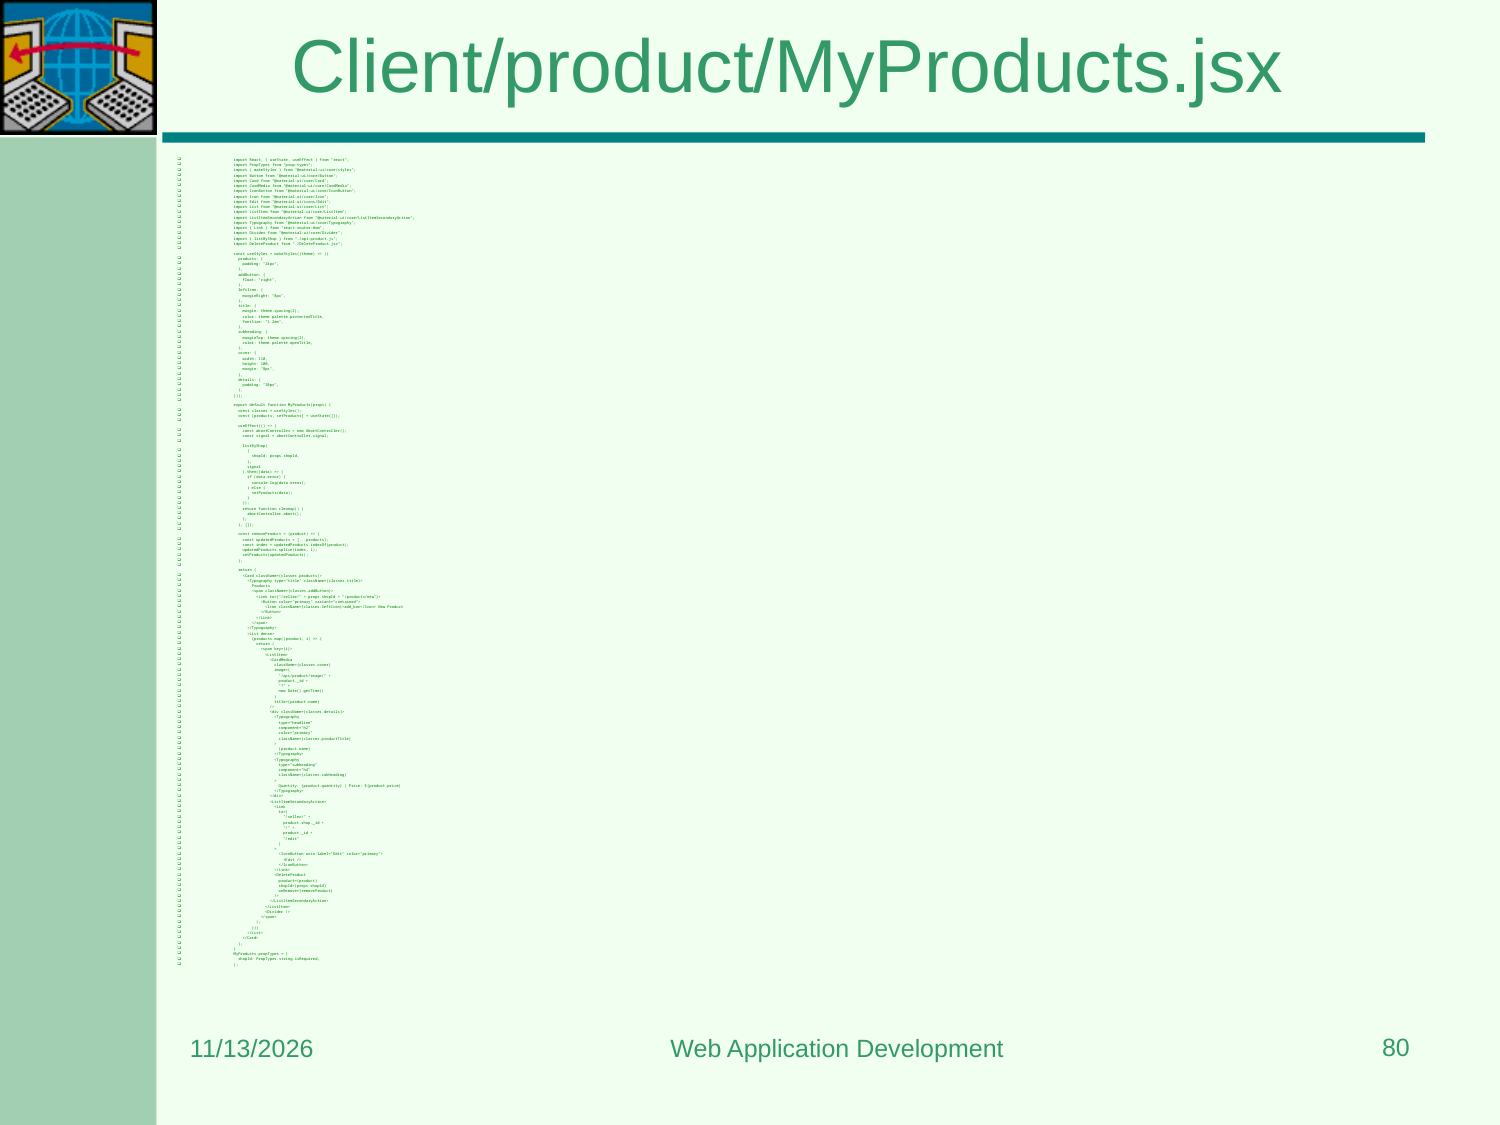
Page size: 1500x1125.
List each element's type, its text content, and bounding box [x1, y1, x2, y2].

slide_number 80 [1237, 1024, 1426, 1103]
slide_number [174, 1024, 438, 1104]
picture [0, 0, 157, 135]
list import React, { useState, useEffect } from "react"; import PropTypes from "prop-types"; import { makeStyles } from "@material-ui/core/styles"; import Button from "@material-ui/core/Button"; import Card from "@material-ui/core/Card"; import CardMedia from "@material-ui/core/CardMedia"; import IconButton from "@material-ui/core/IconButton"; import Icon from "@material-ui/core/Icon"; import Edit from "@material-ui/icons/Edit"; import List from "@material-ui/core/List"; import ListItem from "@material-ui/core/ListItem"; import ListItemSecondaryAction from "@material-ui/core/ListItemSecondaryAction"; import Typography from "@material-ui/core/Typography"; import { Link } from "react-router-dom"; import Divider from "@material-ui/core/Divider"; import { listByShop } from "./api-product.js"; import DeleteProduct from "./DeleteProduct.jsx"; const useStyles = makeStyles((theme) => ({ products: { padding: "24px", }, addButton: { float: "right", }, leftIcon: { marginRight: "8px", }, title: { margin: theme.spacing(2), color: theme.palette.protectedTitle, fontSize: "1.2em", }, subheading: { marginTop: theme.spacing(2), color: theme.palette.openTitle, }, cover: { width: 110, height: 100, margin: "8px", }, details: { padding: "10px", }, })); export default function MyProducts(props) { const classes = useStyles(); const [products, setProducts] = useState([]); useEffect(() => { const abortController = new AbortController(); const signal = abortController.signal; listByShop( { shopId: props.shopId, }, signal ).then((data) => { if (data.error) { console.log(data.error); } else { setProducts(data); } }); return function cleanup() { abortController.abort(); }; }, []); const removeProduct = (product) => { const updatedProducts = [...products]; const index = updatedProducts.indexOf(product); updatedProducts.splice(index, 1); setProducts(updatedProducts); }; return ( <Card className={classes.products}> <Typography type="title" className={classes.title}> Products <span className={classes.addButton}> <Link to={"/seller/" + props.shopId + "/products/new"}> <Button color="primary" variant="contained"> <Icon className={classes.leftIcon}>add_box</Icon> New Product </Button> </Link> </span> </Typography> <List dense> {products.map((product, i) => { return ( <span key={i}> <ListItem> <CardMedia className={classes.cover} image={ "/api/product/image/" + product._id + "?" + new Date().getTime() } title={product.name} /> <div className={classes.details}> <Typography type="headline" component="h2" color="primary" className={classes.productTitle} > {product.name} </Typography> <Typography type="subheading" component="h4" className={classes.subheading} > Quantity: {product.quantity} | Price: ${product.price} </Typography> </div> <ListItemSecondaryAction> <Link to={ "/seller/" + product.shop._id + "/" + product._id + "/edit" } > <IconButton aria-label="Edit" color="primary"> <Edit /> </IconButton> </Link> <DeleteProduct product={product} shopId={props.shopId} onRemove={removeProduct} /> </ListItemSecondaryAction> </ListItem> <Divider /> </span> ); })} </List> </Card> ); } MyProducts.propTypes = { shopId: PropTypes.string.isRequired, }; [162, 149, 1488, 1013]
title Client/product/MyProducts.jsx [150, 0, 1425, 125]
footer Web Application Development [462, 1024, 1213, 1104]
